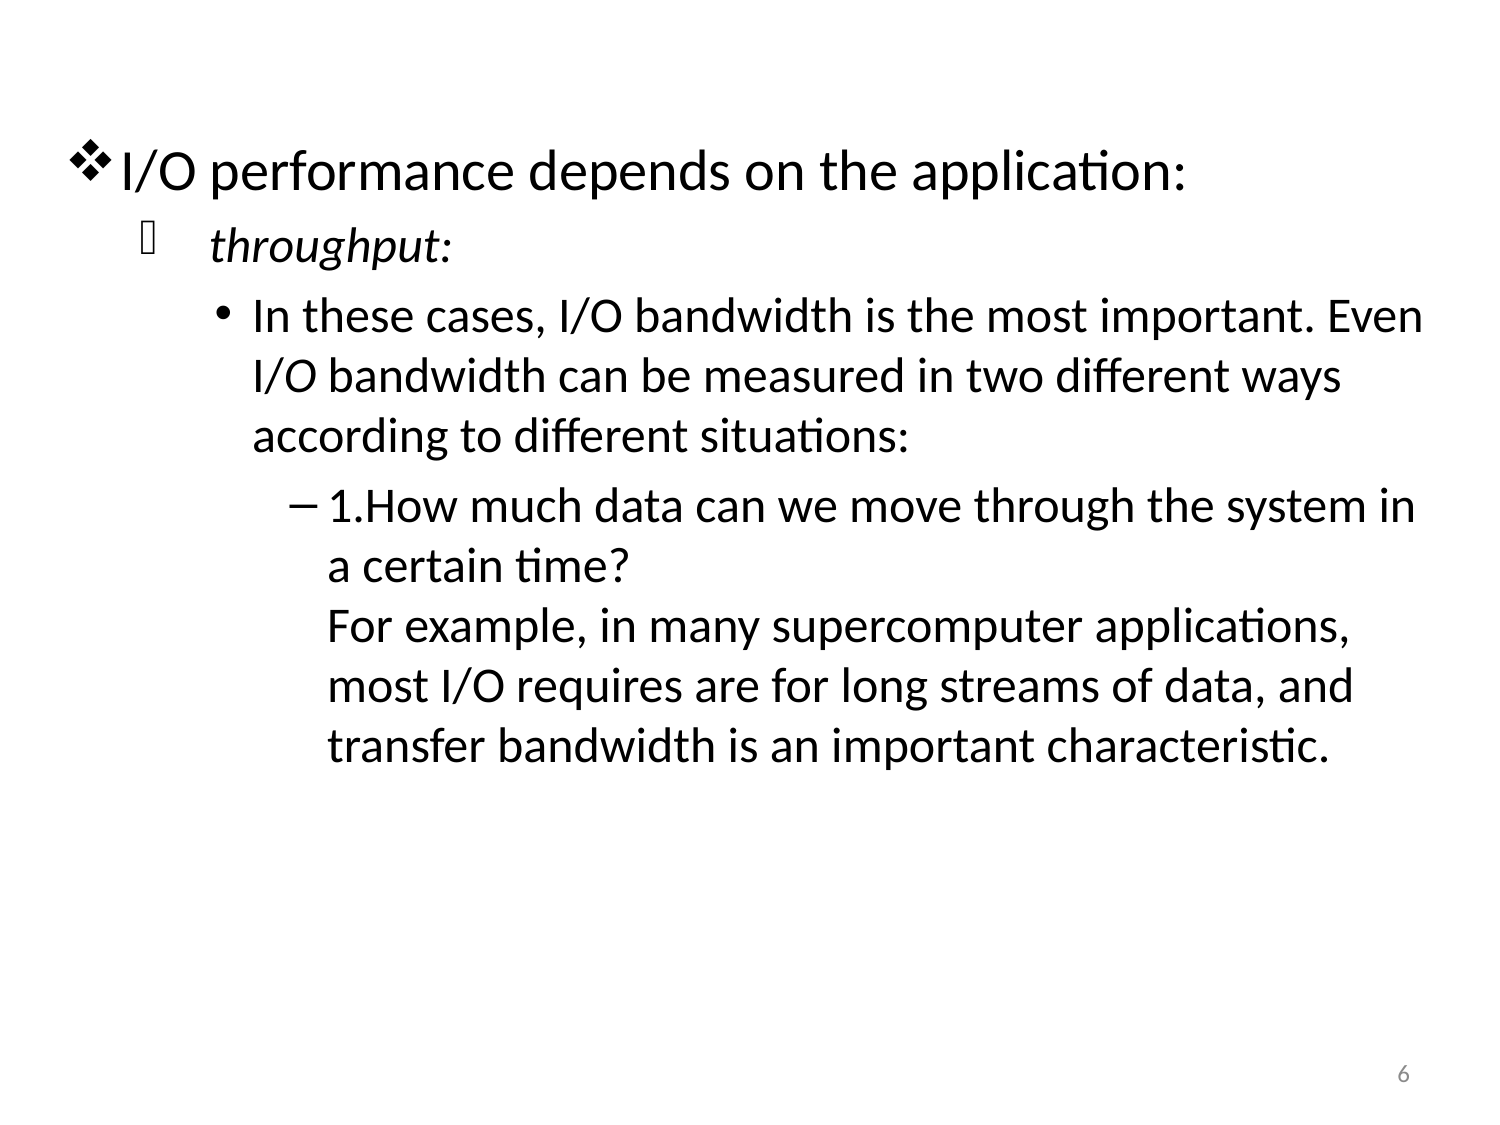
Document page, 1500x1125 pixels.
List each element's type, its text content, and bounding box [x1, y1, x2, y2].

slide_number 6 [1074, 1042, 1425, 1103]
list I/O performance depends on the application: throughput: In these cases, I/O bandwidth is the most important. Even I/O bandwidth can be measured in two different ways according to different situations: 1.How much data can we move through the system in a certain time? For example, in many supercomputer applications, most I/O requires are for long streams of data, and transfer bandwidth is an important characteristic. [49, 125, 1451, 1001]
